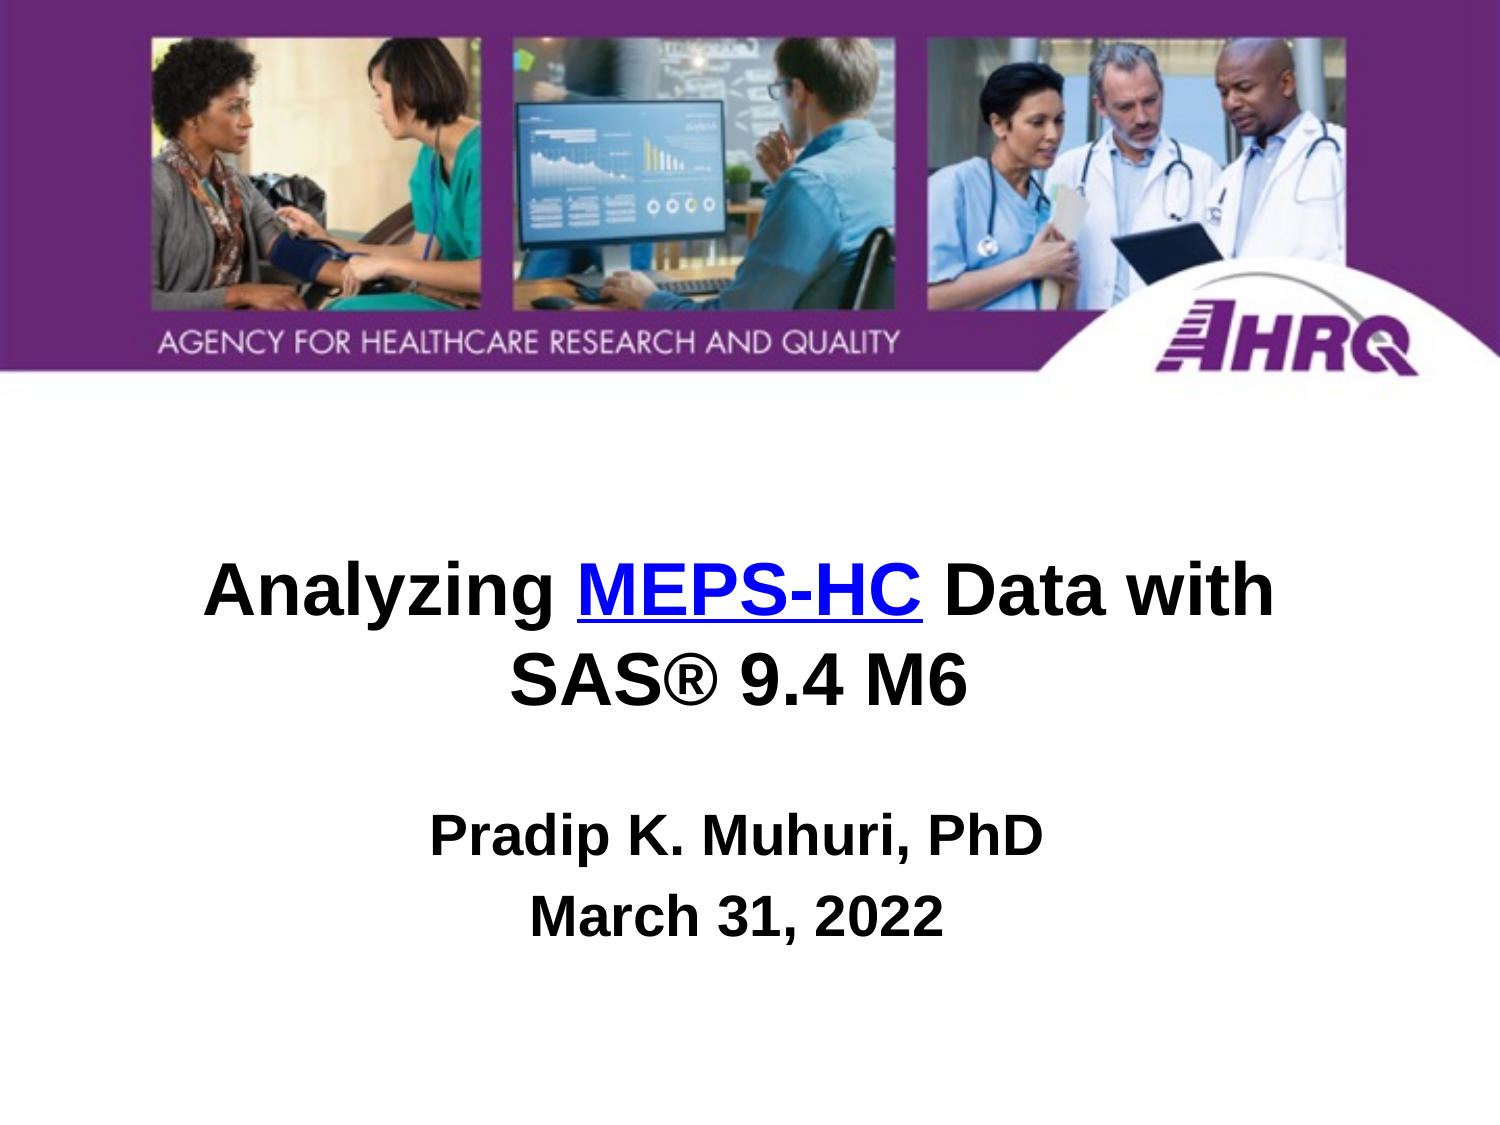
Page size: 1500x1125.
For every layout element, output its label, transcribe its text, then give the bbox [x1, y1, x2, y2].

picture [0, 0, 1500, 1125]
title Analyzing MEPS-HC Data with SAS® 9.4 M6 [75, 425, 1425, 925]
list Pradip K. Muhuri, PhD March 31, 2022 [62, 789, 1413, 982]
